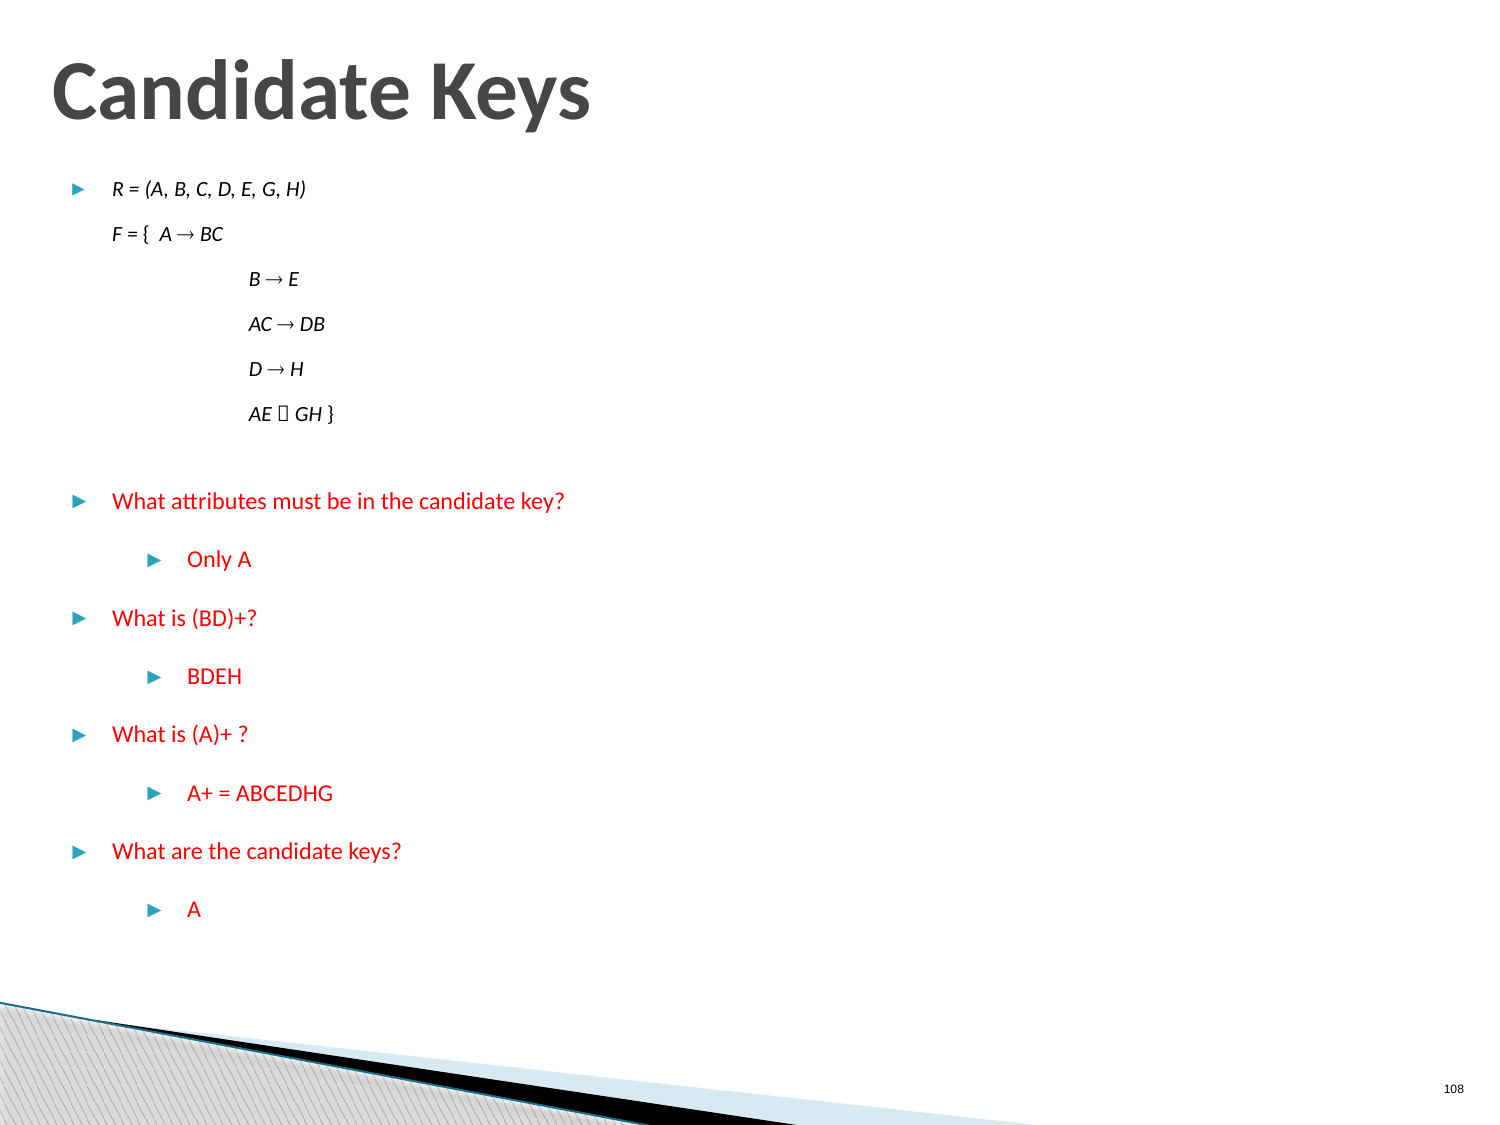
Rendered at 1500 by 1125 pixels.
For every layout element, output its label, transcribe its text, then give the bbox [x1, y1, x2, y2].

title Candidate Keys [37, 24, 1425, 145]
text_box R = (A, B, C, D, E, G, H) F = { A  BC B  E AC  DB D  H AE  GH } What attributes must be in the candidate key? Only A What is (BD)+? BDEH What is (A)+ ? A+ = ABCEDHG What are the candidate keys? A [37, 162, 1388, 947]
table_cell 1977 [0, 1006, 633, 1125]
slide_number 108 [1418, 1051, 1479, 1112]
